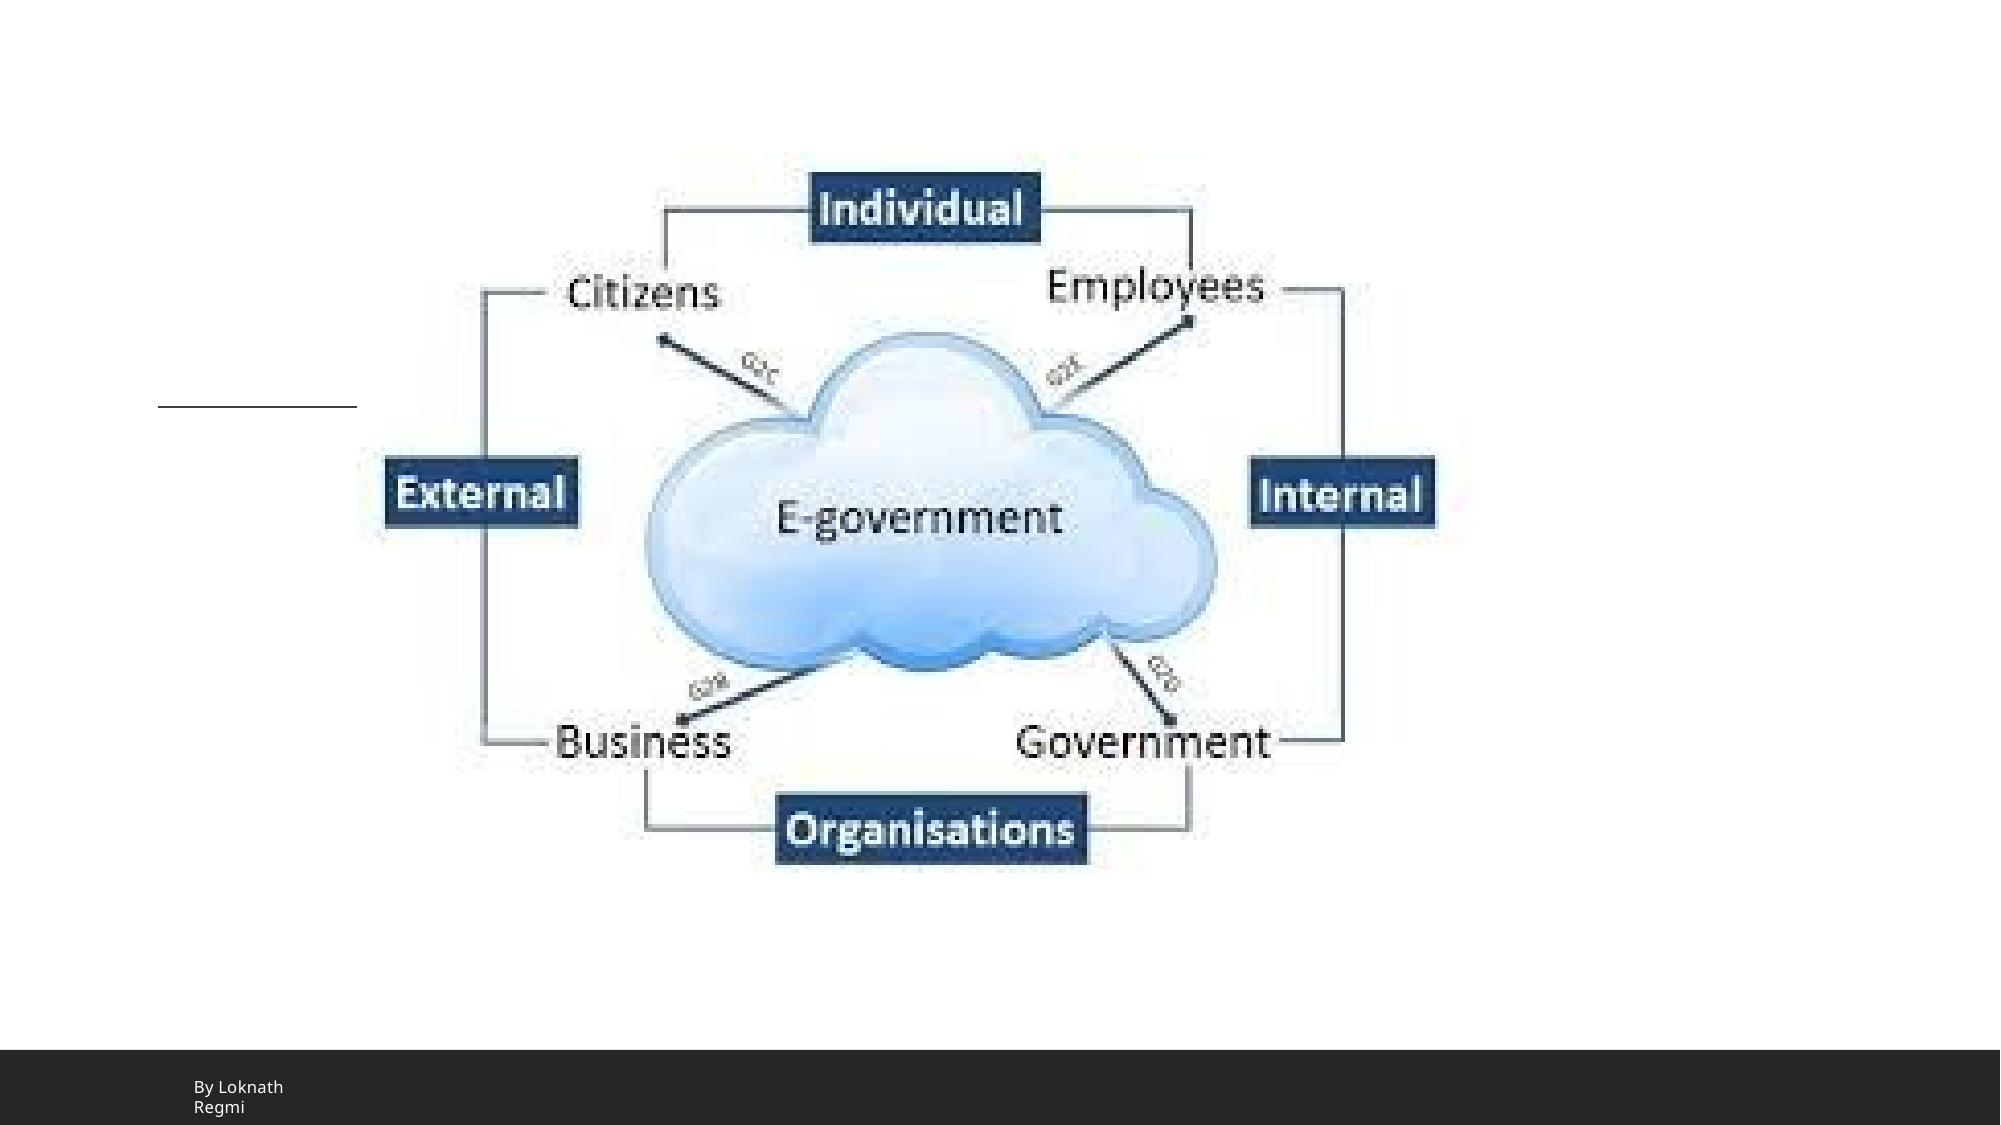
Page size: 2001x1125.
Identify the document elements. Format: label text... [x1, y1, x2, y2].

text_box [157, 151, 1489, 903]
text_box [0, 1049, 2000, 1125]
footer By Loknath Regmi [191, 1073, 334, 1125]
